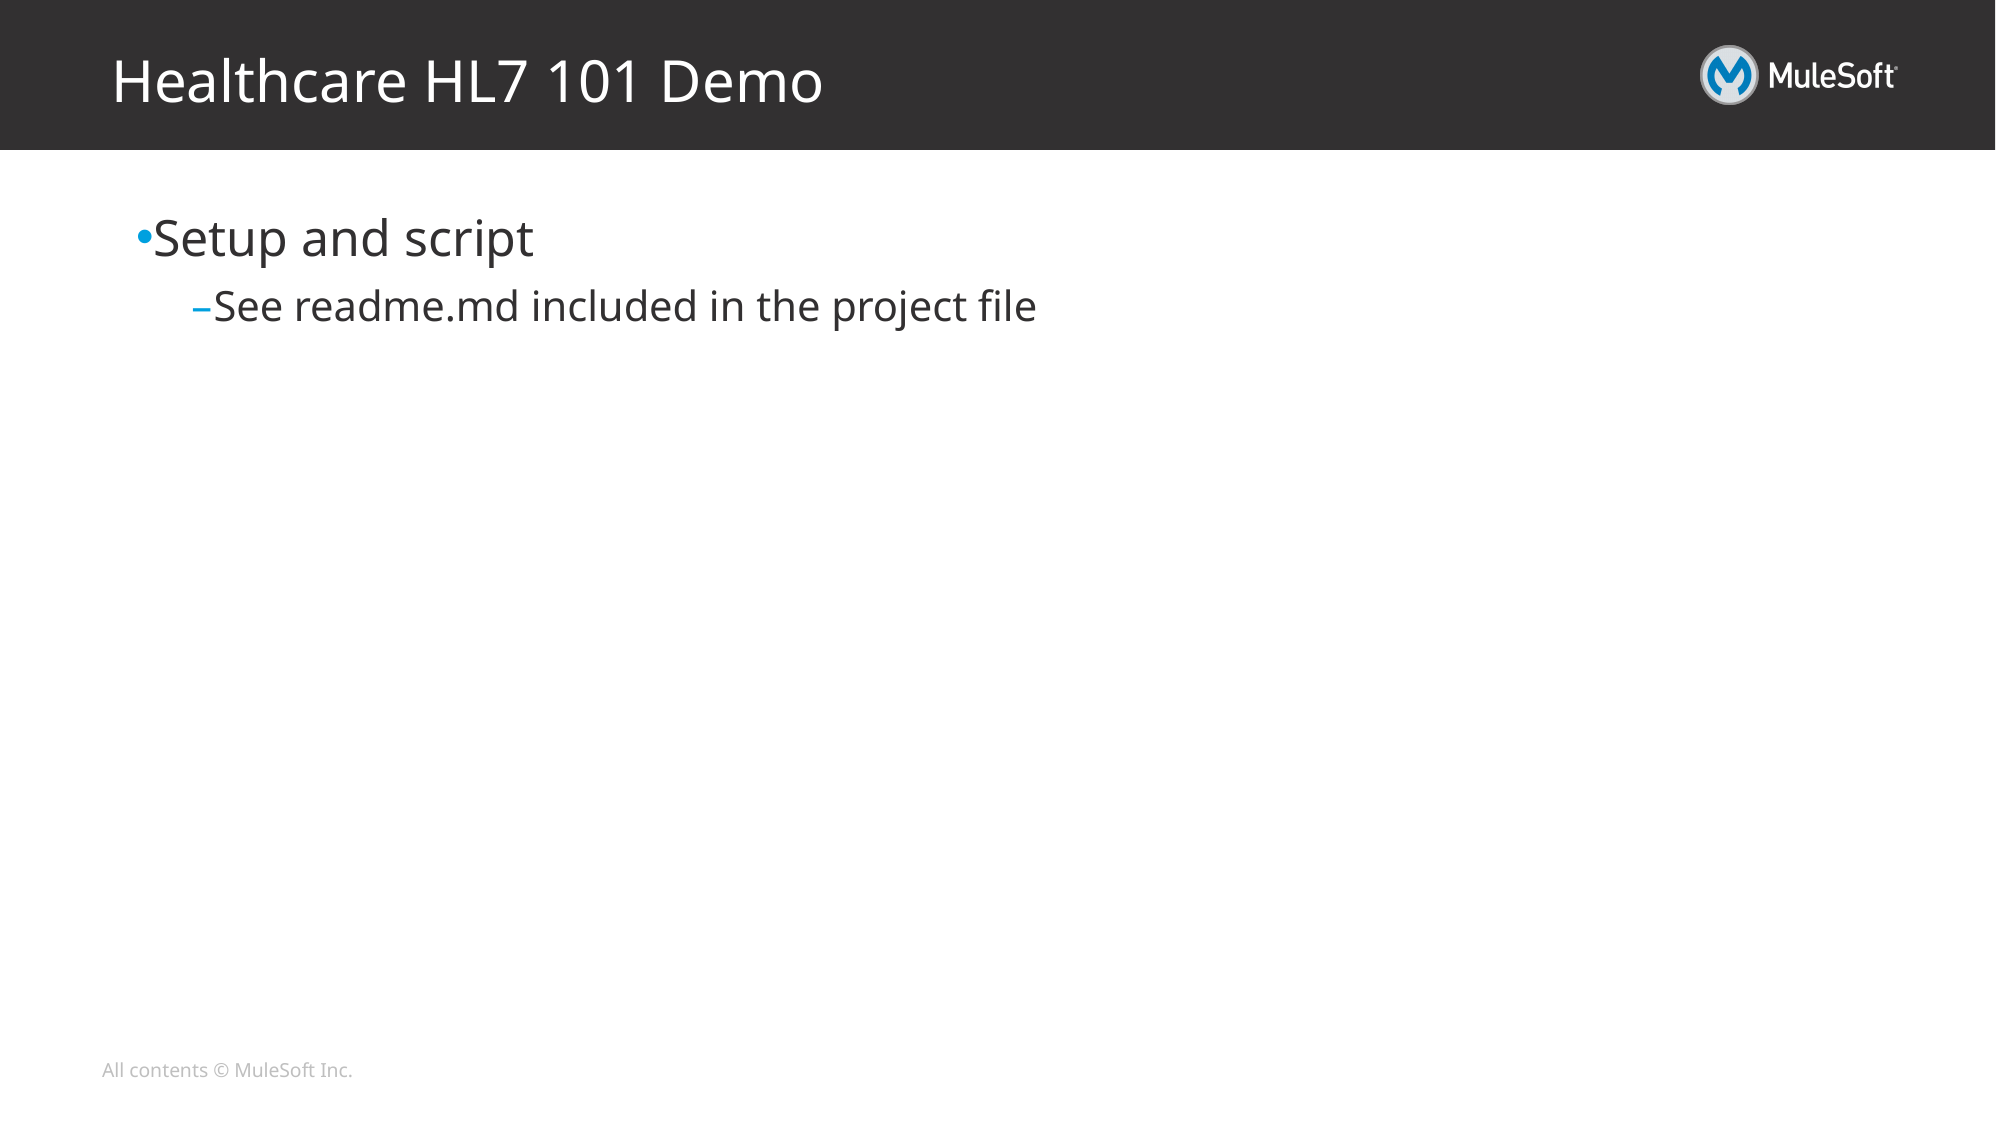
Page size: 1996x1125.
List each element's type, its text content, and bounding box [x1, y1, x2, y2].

picture [1700, 45, 1898, 105]
list Setup and script See readme.md included in the project file [99, 195, 1894, 1019]
title Healthcare HL7 101 Demo [99, 0, 1653, 148]
